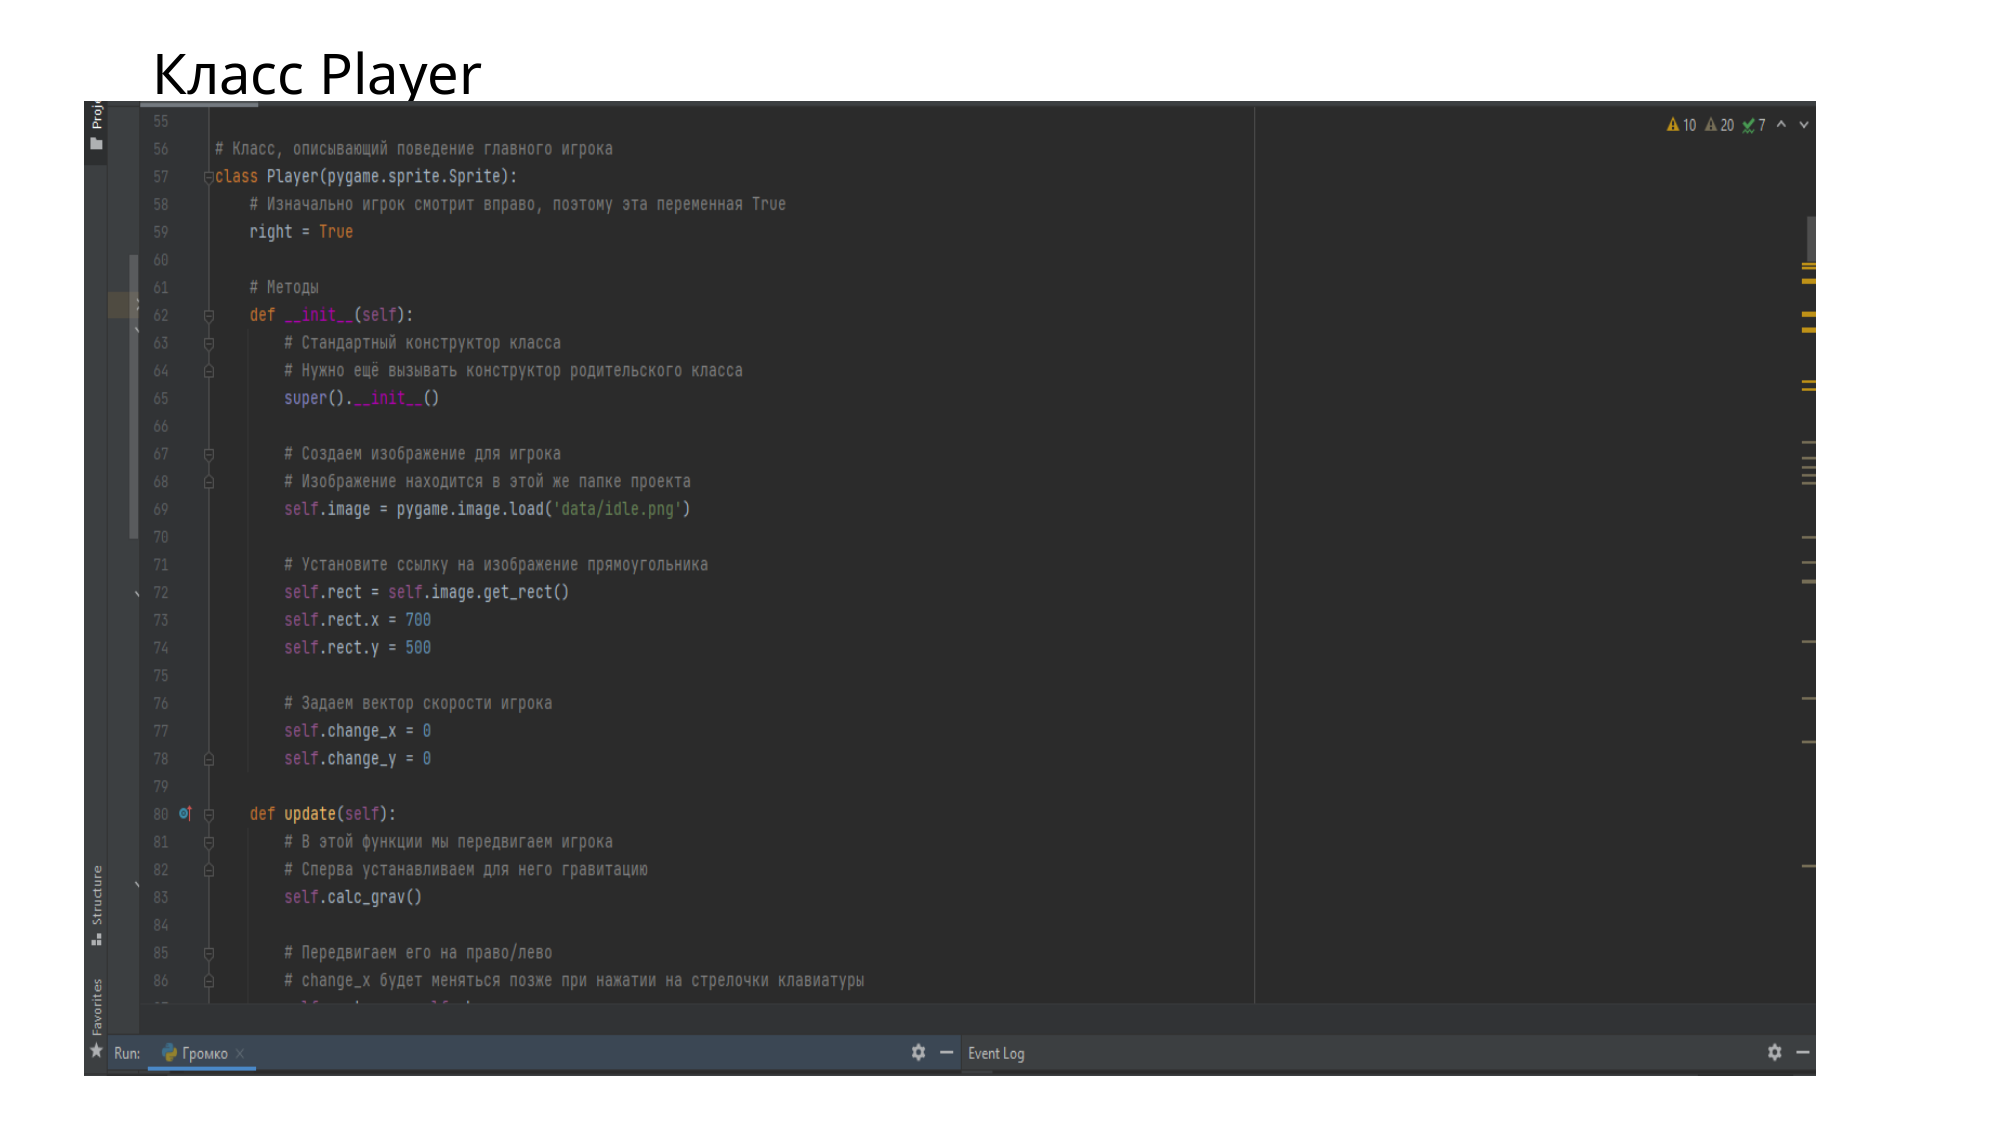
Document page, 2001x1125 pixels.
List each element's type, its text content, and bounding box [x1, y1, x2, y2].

picture [84, 101, 1816, 1077]
title Класс Player [137, 38, 1962, 115]
